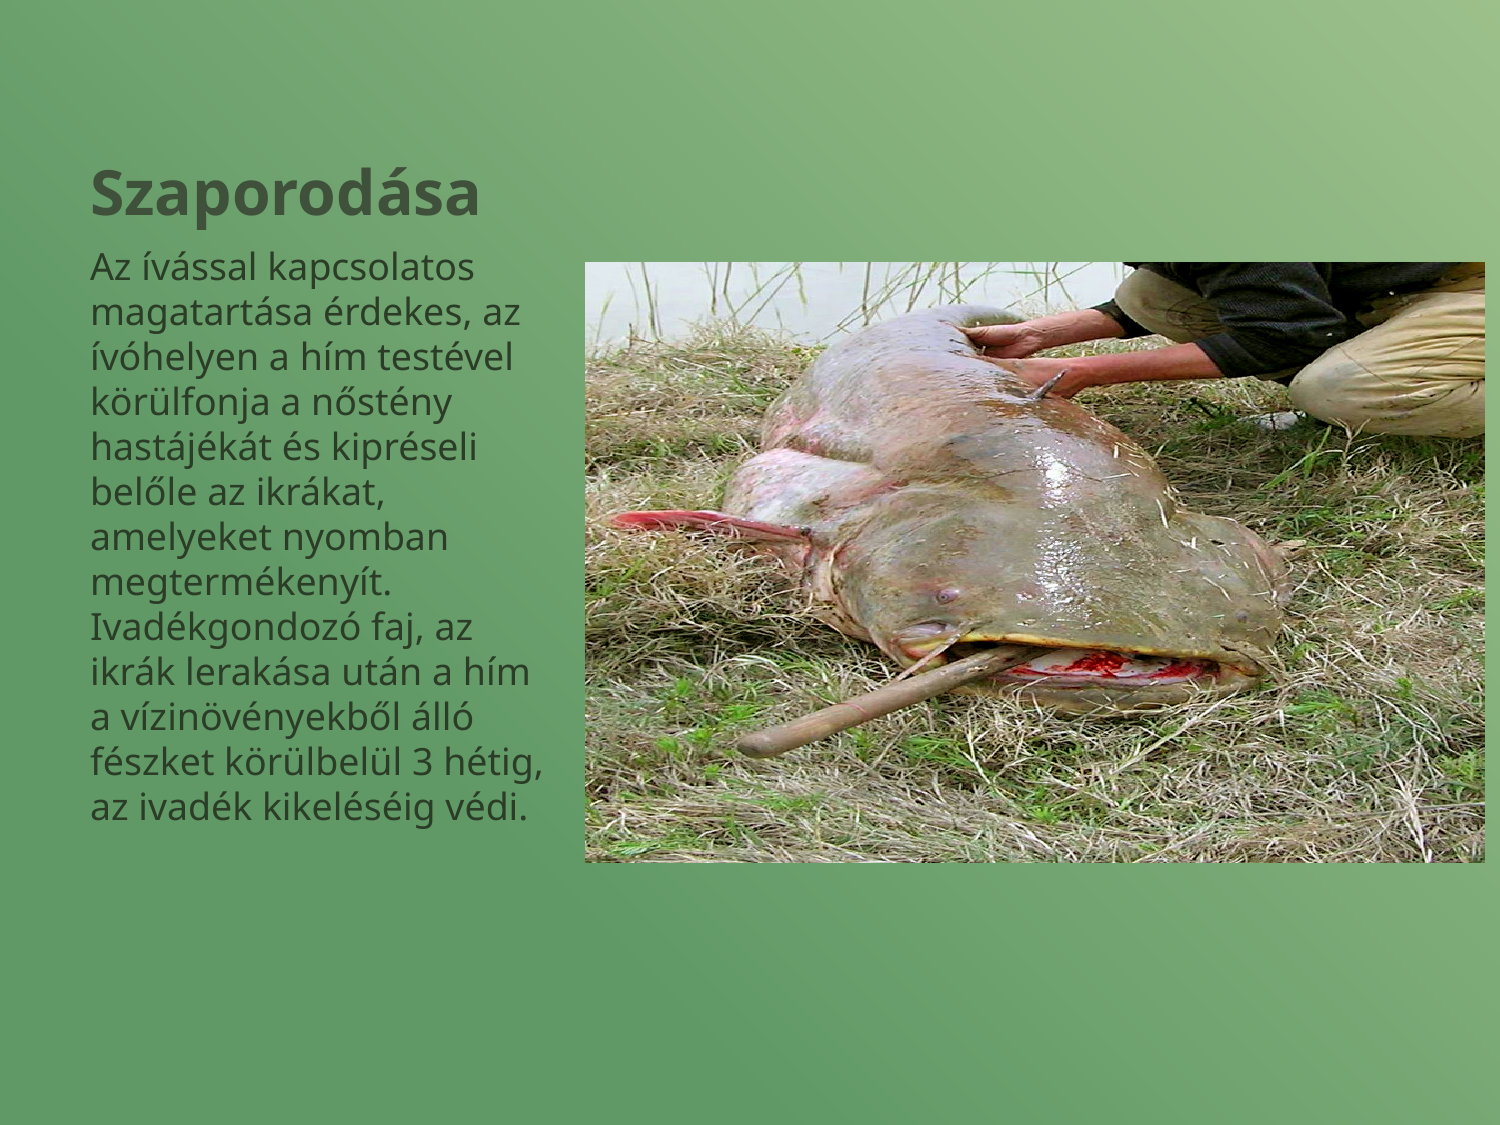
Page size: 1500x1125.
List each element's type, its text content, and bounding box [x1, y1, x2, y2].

picture [584, 262, 1486, 863]
list Az ívással kapcsolatos magatartása érdekes, az ívóhelyen a hím testével körülfonja a nőstény hastájékát és kipréseli belőle az ikrákat, amelyeket nyomban megtermékenyít. Ivadékgondozó faj, az ikrák lerakása után a hím a vízinövényekből álló fészket körülbelül 3 hétig, az ivadék kikeléséig védi. [75, 235, 569, 1005]
title Szaporodása [75, 44, 569, 235]
